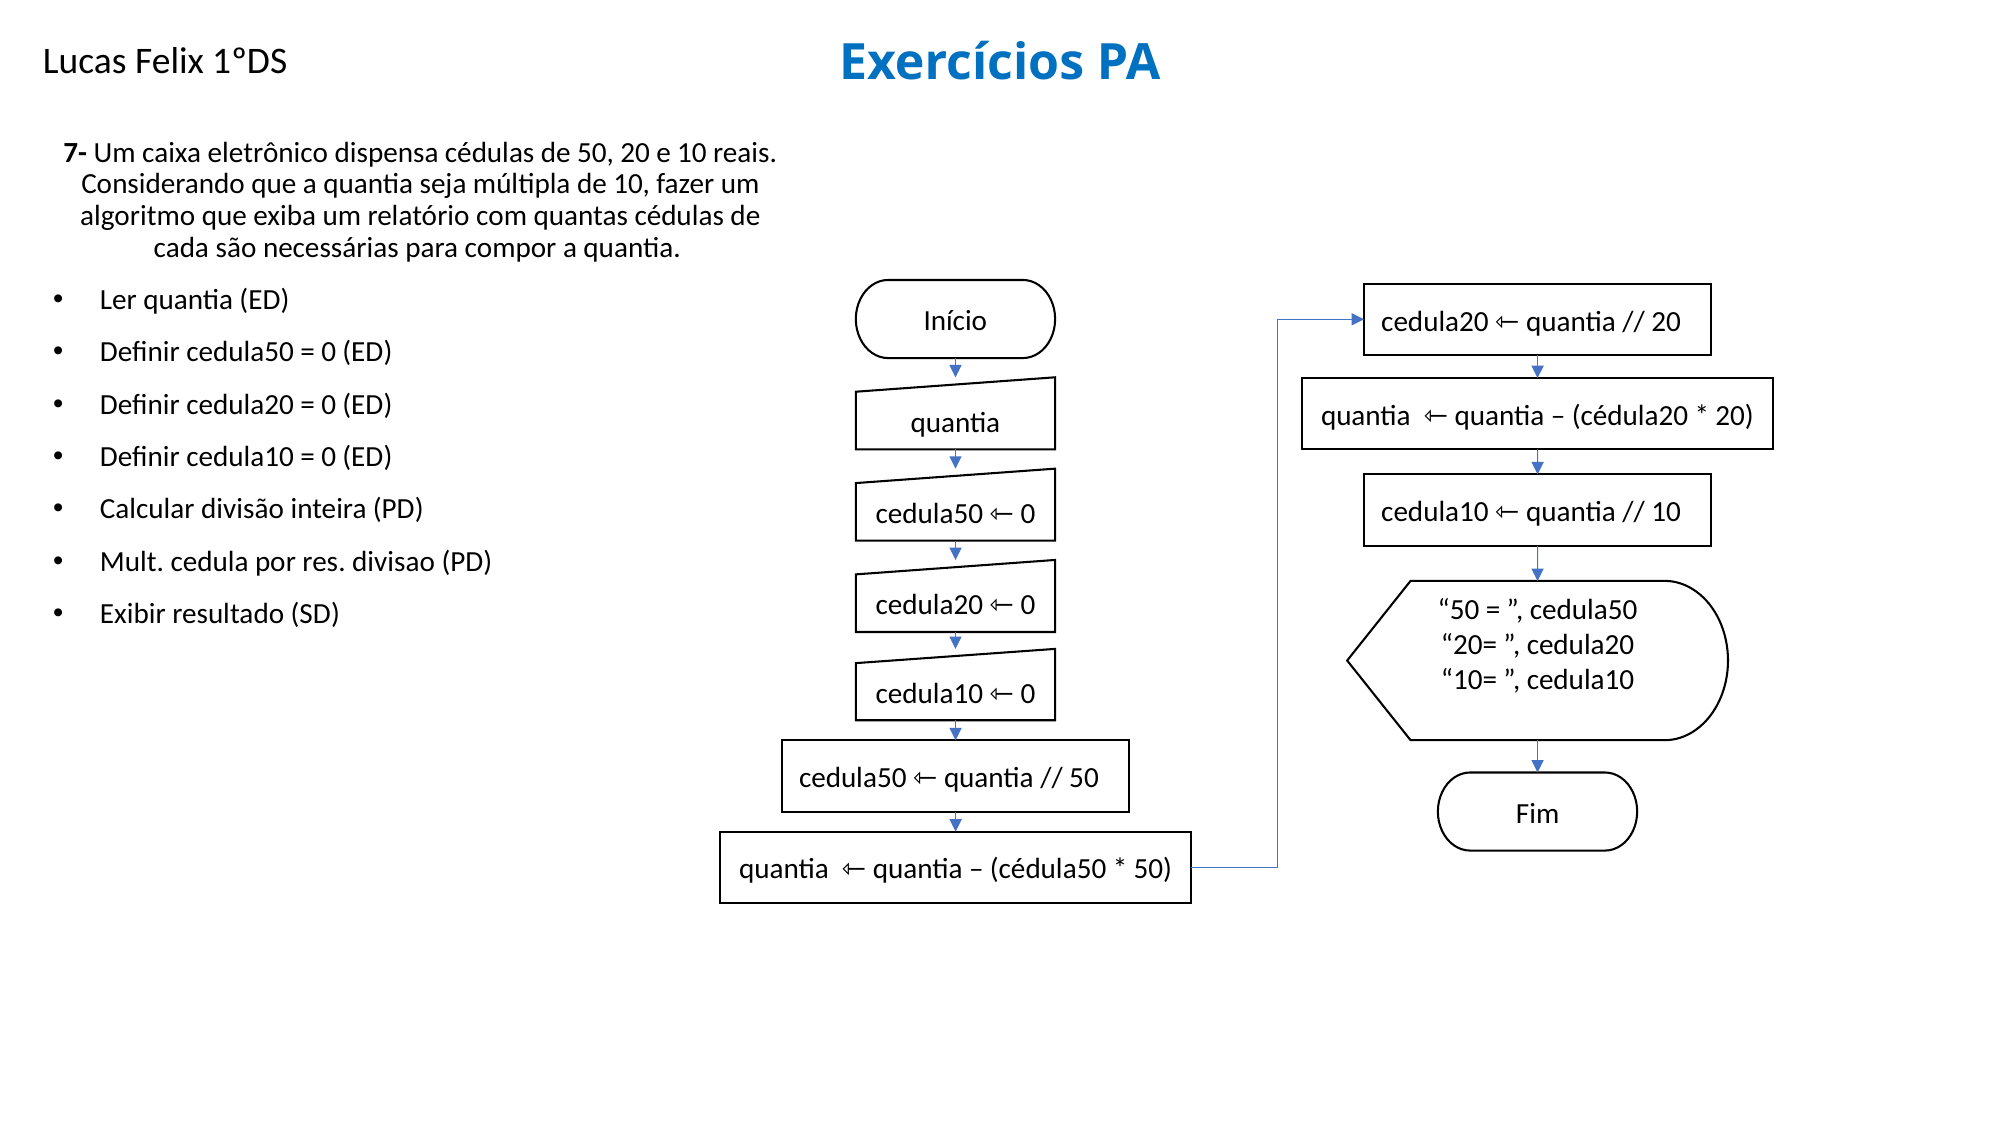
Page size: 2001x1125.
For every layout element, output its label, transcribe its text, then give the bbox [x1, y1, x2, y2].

text_box cedula50 ⇽ quantia // 50 [781, 739, 1130, 813]
text_box cedula10 ⇽ quantia // 10 [1364, 473, 1712, 547]
text_box quantia ⇽ quantia – (cédula20 * 20) [1364, 377, 1774, 450]
text_box cedula50 ⇽ 0 [854, 467, 1057, 542]
text_box cedula20 ⇽ quantia // 20 [1363, 283, 1712, 356]
title Exercícios PA [249, 0, 1750, 98]
text_box quantia [854, 376, 1057, 451]
text_box Fim [1436, 771, 1639, 852]
text_box cedula20 ⇽ 0 [854, 558, 1057, 634]
text_box Lucas Felix 1ºDS [28, 28, 358, 89]
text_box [1191, 319, 1364, 868]
text_box “50 = ”, cedula50 “20= ”, cedula20 “10= ”, cedula10 [1364, 579, 1730, 742]
text_box cedula10 ⇽ 0 [854, 647, 1057, 722]
text_box quantia ⇽ quantia – (cédula50 * 50) [719, 831, 1192, 904]
subtitle 7- Um caixa eletrônico dispensa cédulas de 50, 20 e 10 reais. Considerando que a quantia seja múltipla de 10, fazer um algoritmo que exiba um relatório com quantas cédulas de cada são necessárias para compor a quantia. Ler quantia (ED) Definir cedula50 = 0 (ED) Definir cedula20 = 0 (ED) Definir cedula10 = 0 (ED) Calcular divisão inteira (PD) Mult. cedula por res. divisao (PD) Exibir resultado (SD) [38, 129, 803, 1026]
text_box Início [854, 278, 1057, 360]
